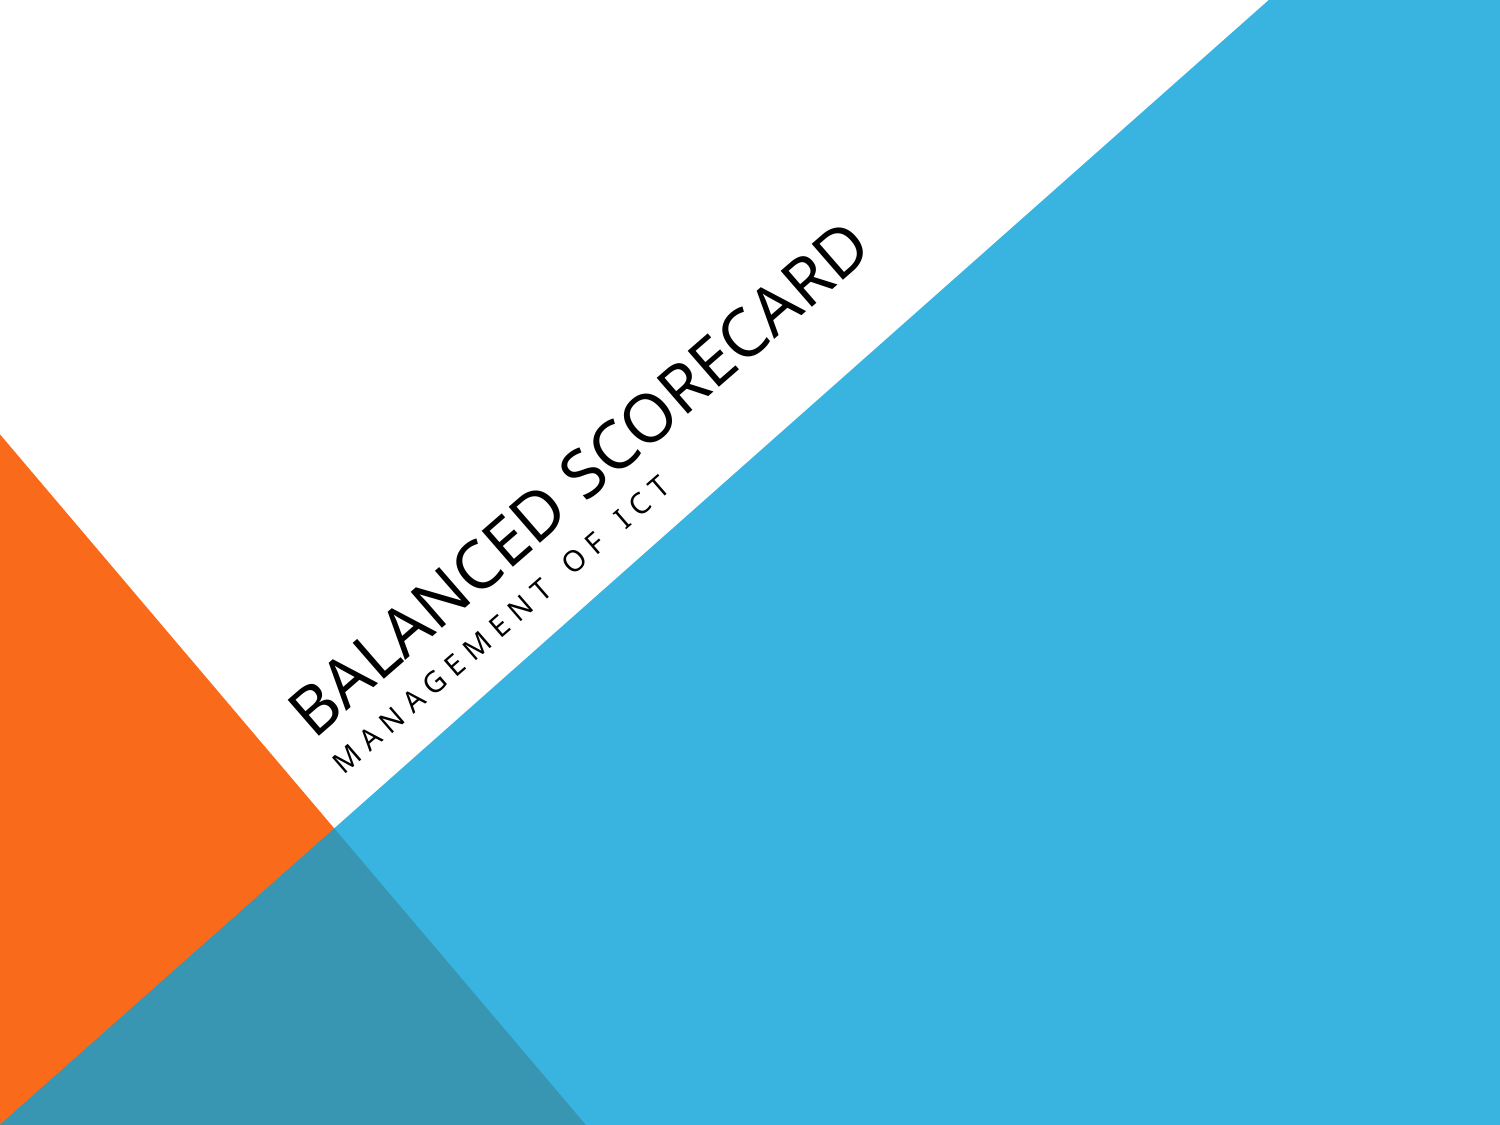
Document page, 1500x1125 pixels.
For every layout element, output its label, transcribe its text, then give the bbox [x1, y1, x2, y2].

subtitle Management of ICT [312, 61, 1154, 804]
title Balanced Scorecard [182, 4, 1012, 761]
